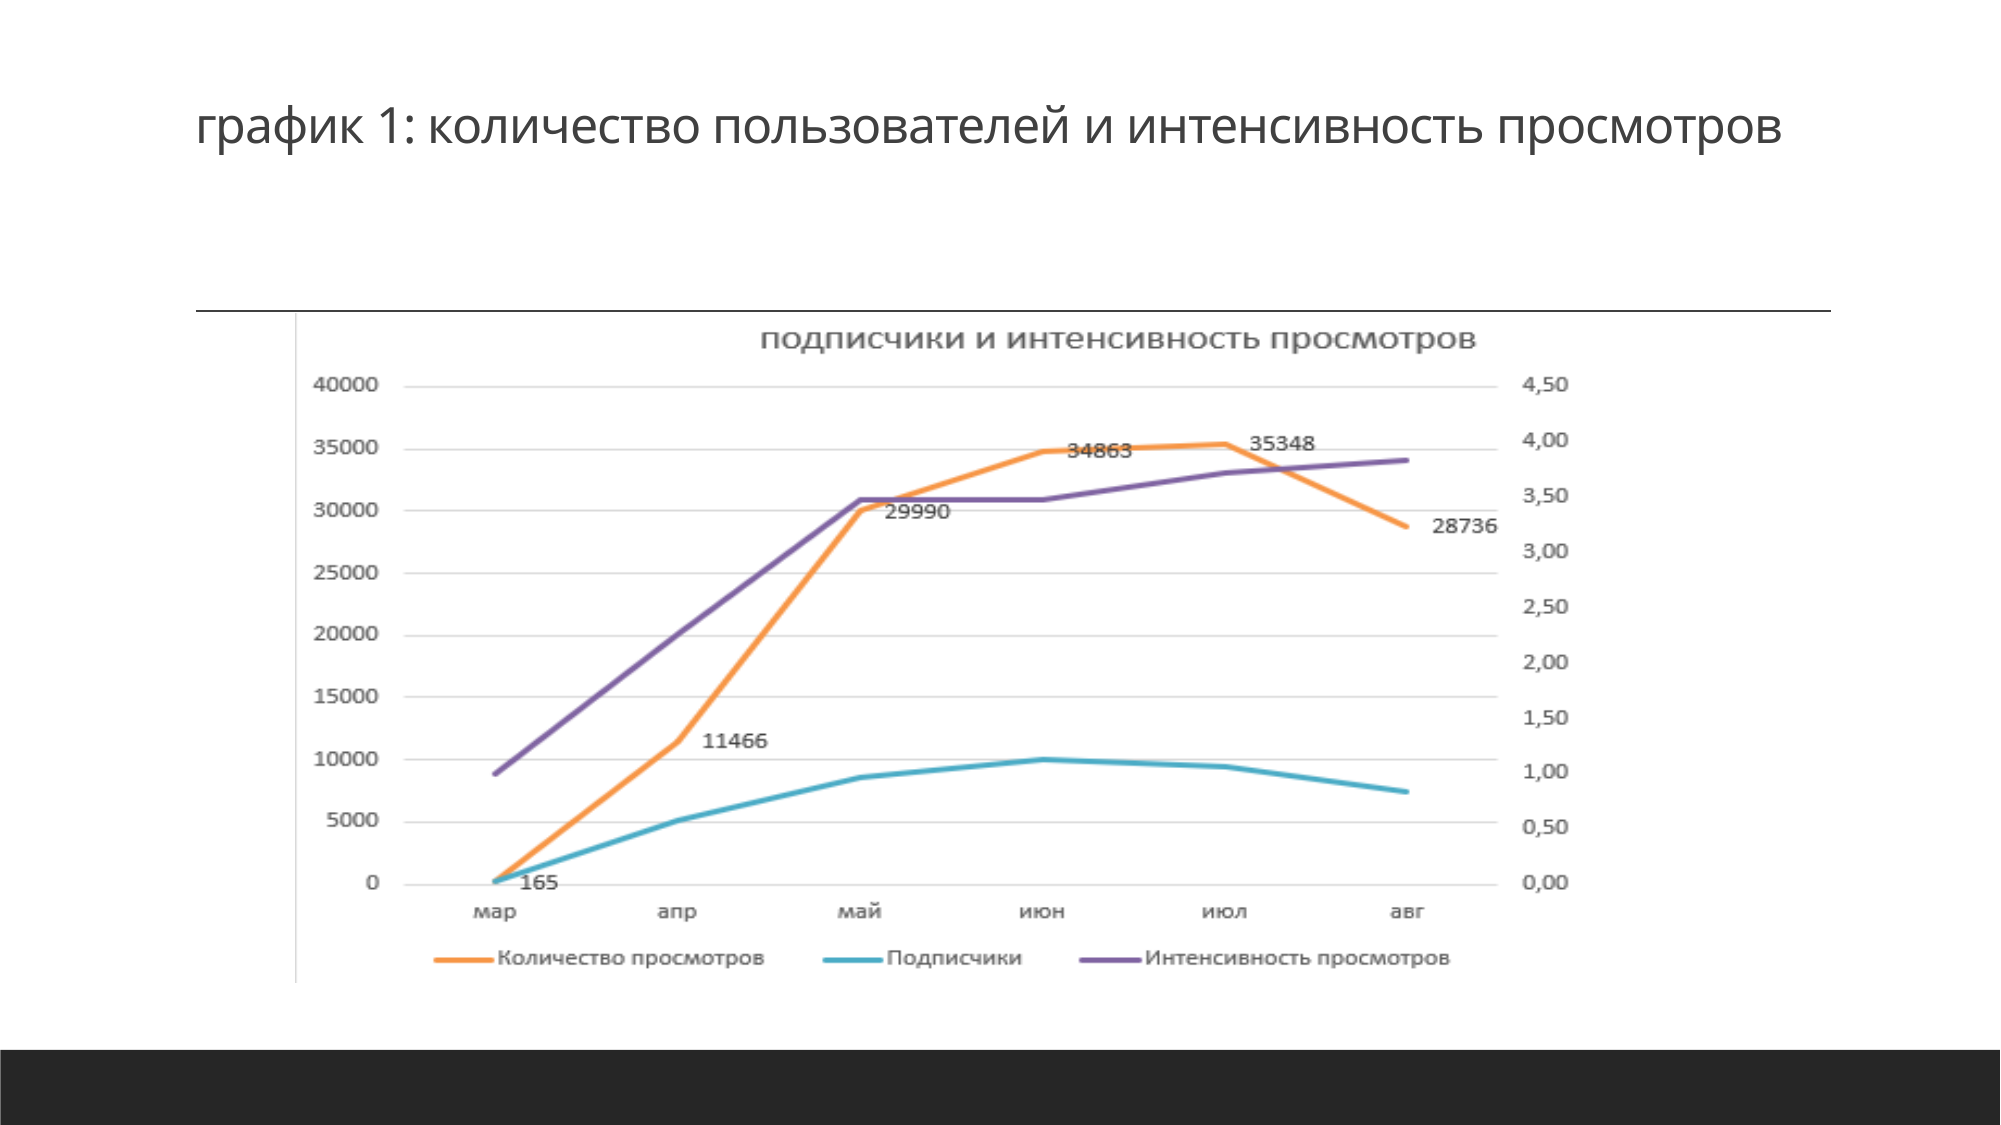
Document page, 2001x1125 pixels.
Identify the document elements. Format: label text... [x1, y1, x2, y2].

title график 1: количество пользователей и интенсивность просмотров [180, 47, 1830, 163]
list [294, 313, 1586, 984]
